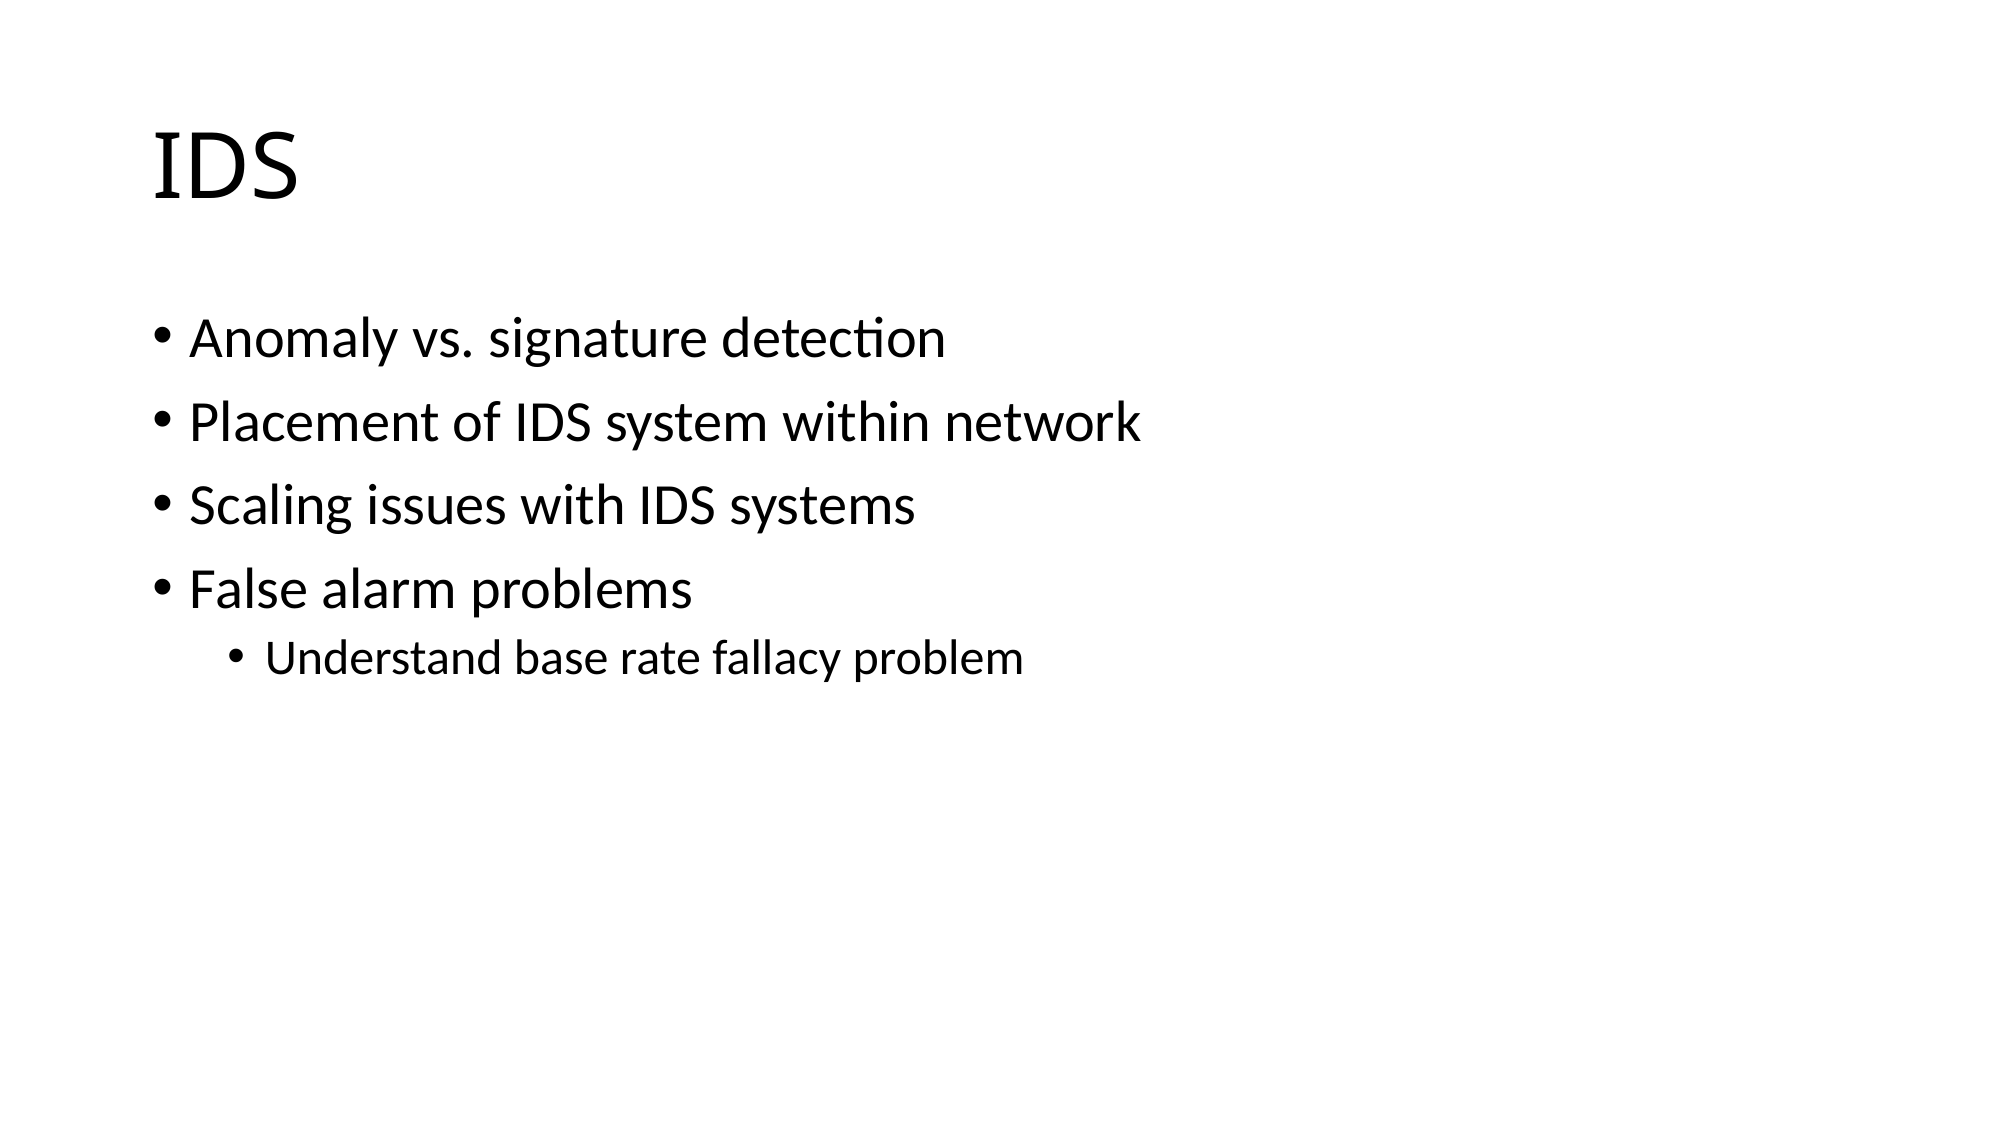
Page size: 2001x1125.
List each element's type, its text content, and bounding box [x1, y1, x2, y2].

title IDS [137, 59, 1863, 278]
list Anomaly vs. signature detection Placement of IDS system within network Scaling issues with IDS systems False alarm problems Understand base rate fallacy problem [137, 299, 1863, 1014]
